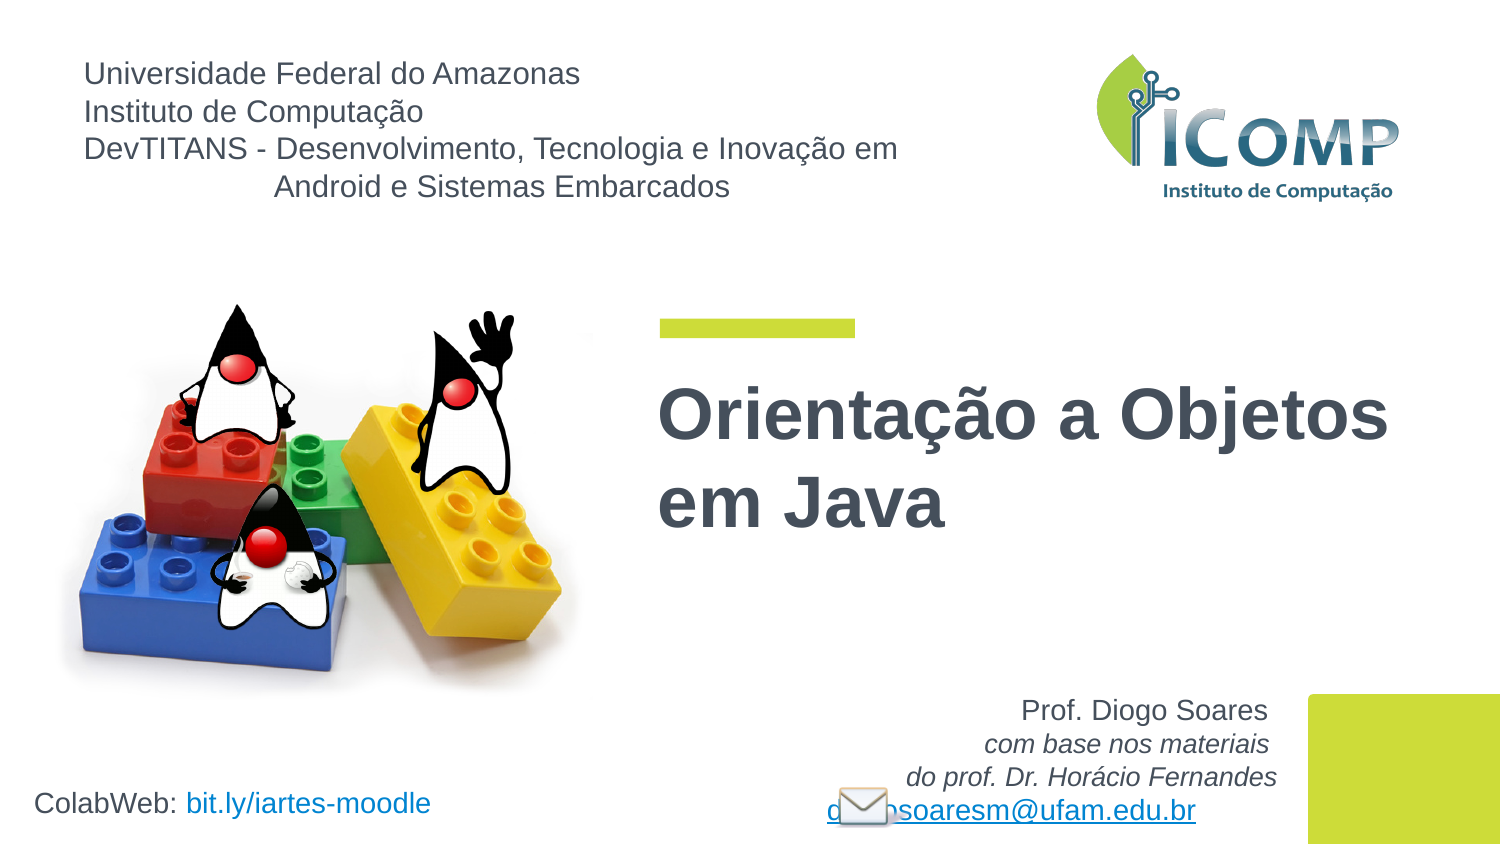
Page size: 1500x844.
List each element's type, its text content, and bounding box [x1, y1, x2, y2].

picture [46, 304, 593, 701]
picture [818, 755, 923, 844]
picture [1092, 50, 1405, 207]
title Orientação a Objetos em Java [642, 351, 1427, 677]
